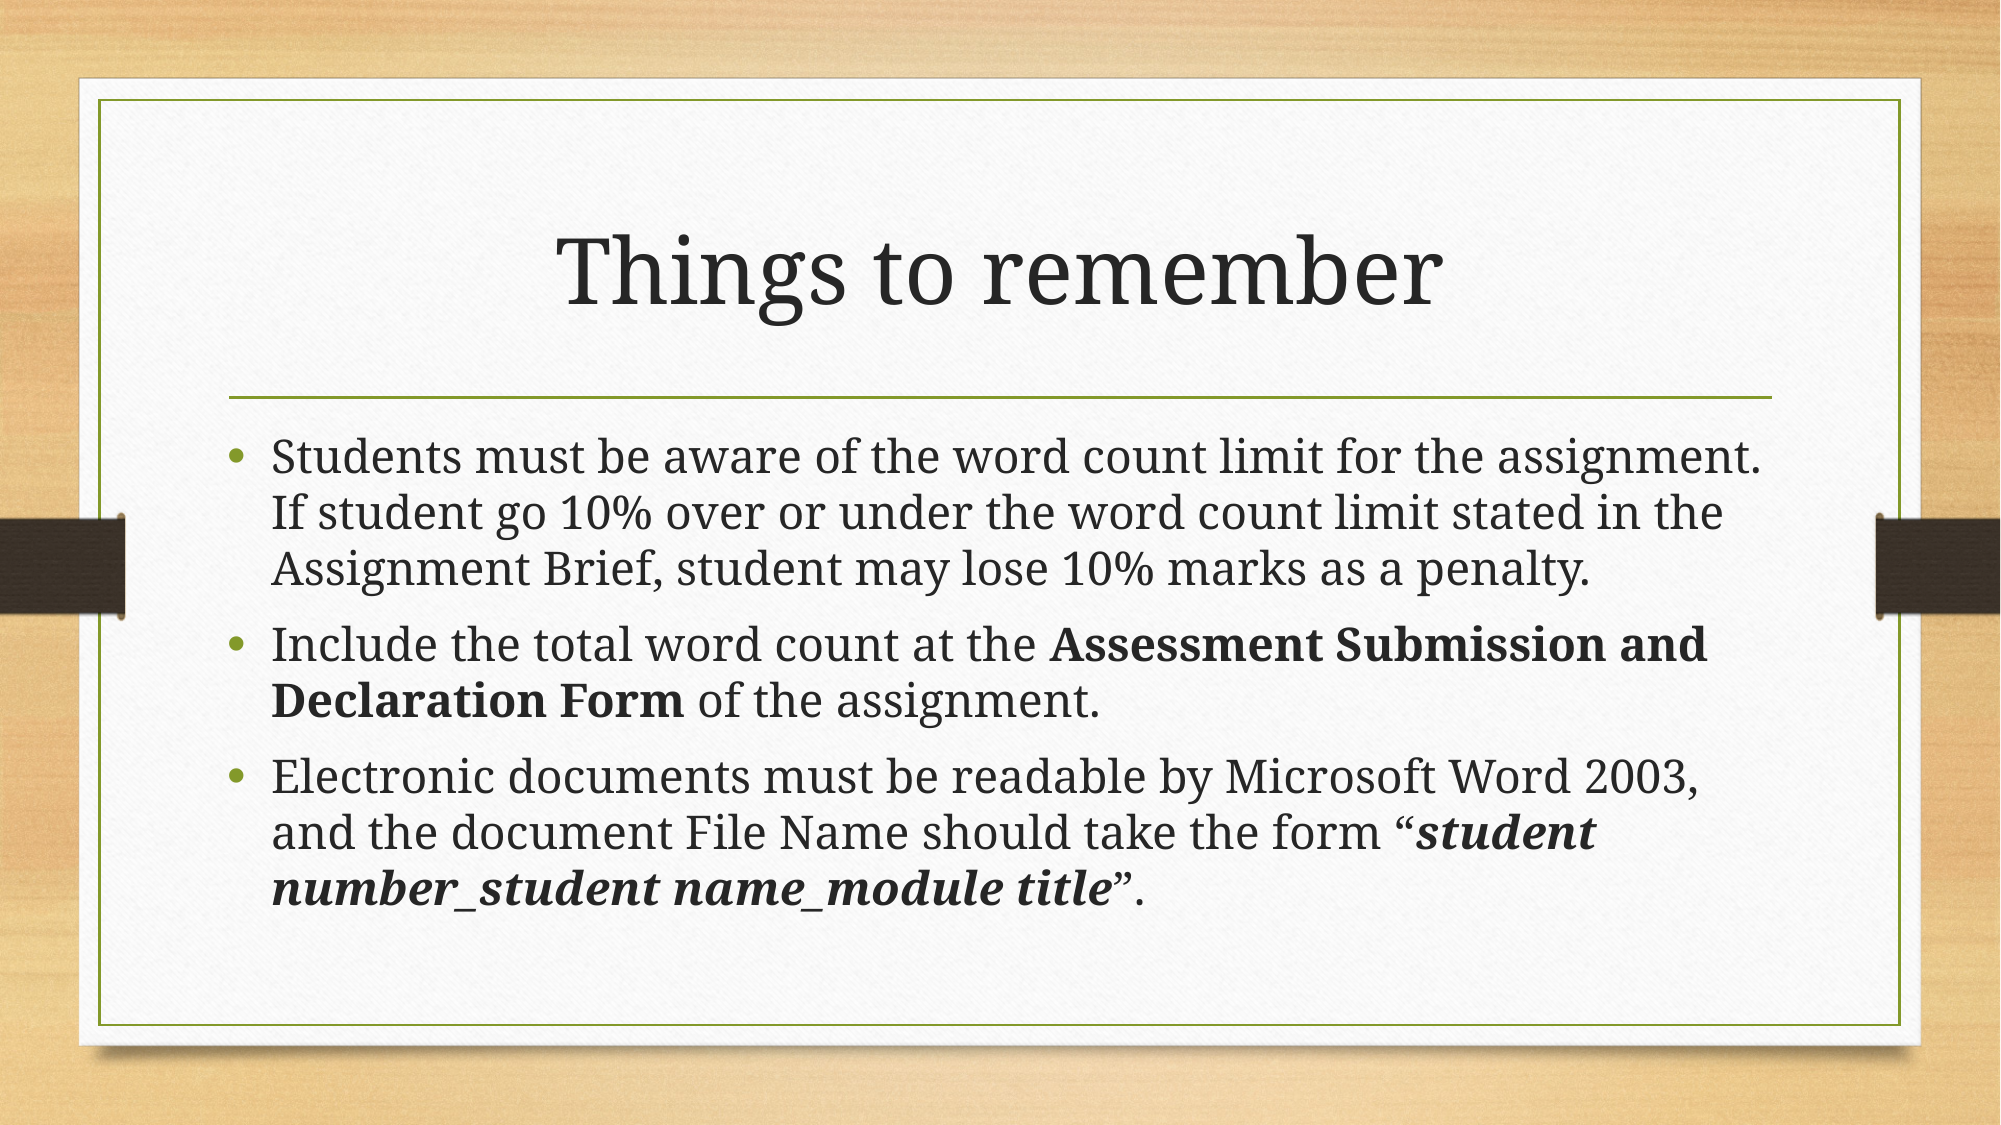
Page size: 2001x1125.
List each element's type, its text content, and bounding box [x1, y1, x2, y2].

list Students must be aware of the word count limit for the assignment. If student go 10% over or under the word count limit stated in the Assignment Brief, student may lose 10% marks as a penalty. Include the total word count at the Assessment Submission and Declaration Form of the assignment. Electronic documents must be readable by Microsoft Word 2003, and the document File Name should take the form “student number_student name_module title”. [212, 419, 1788, 964]
title Things to remember [212, 161, 1788, 375]
picture [0, 0, 2001, 1125]
